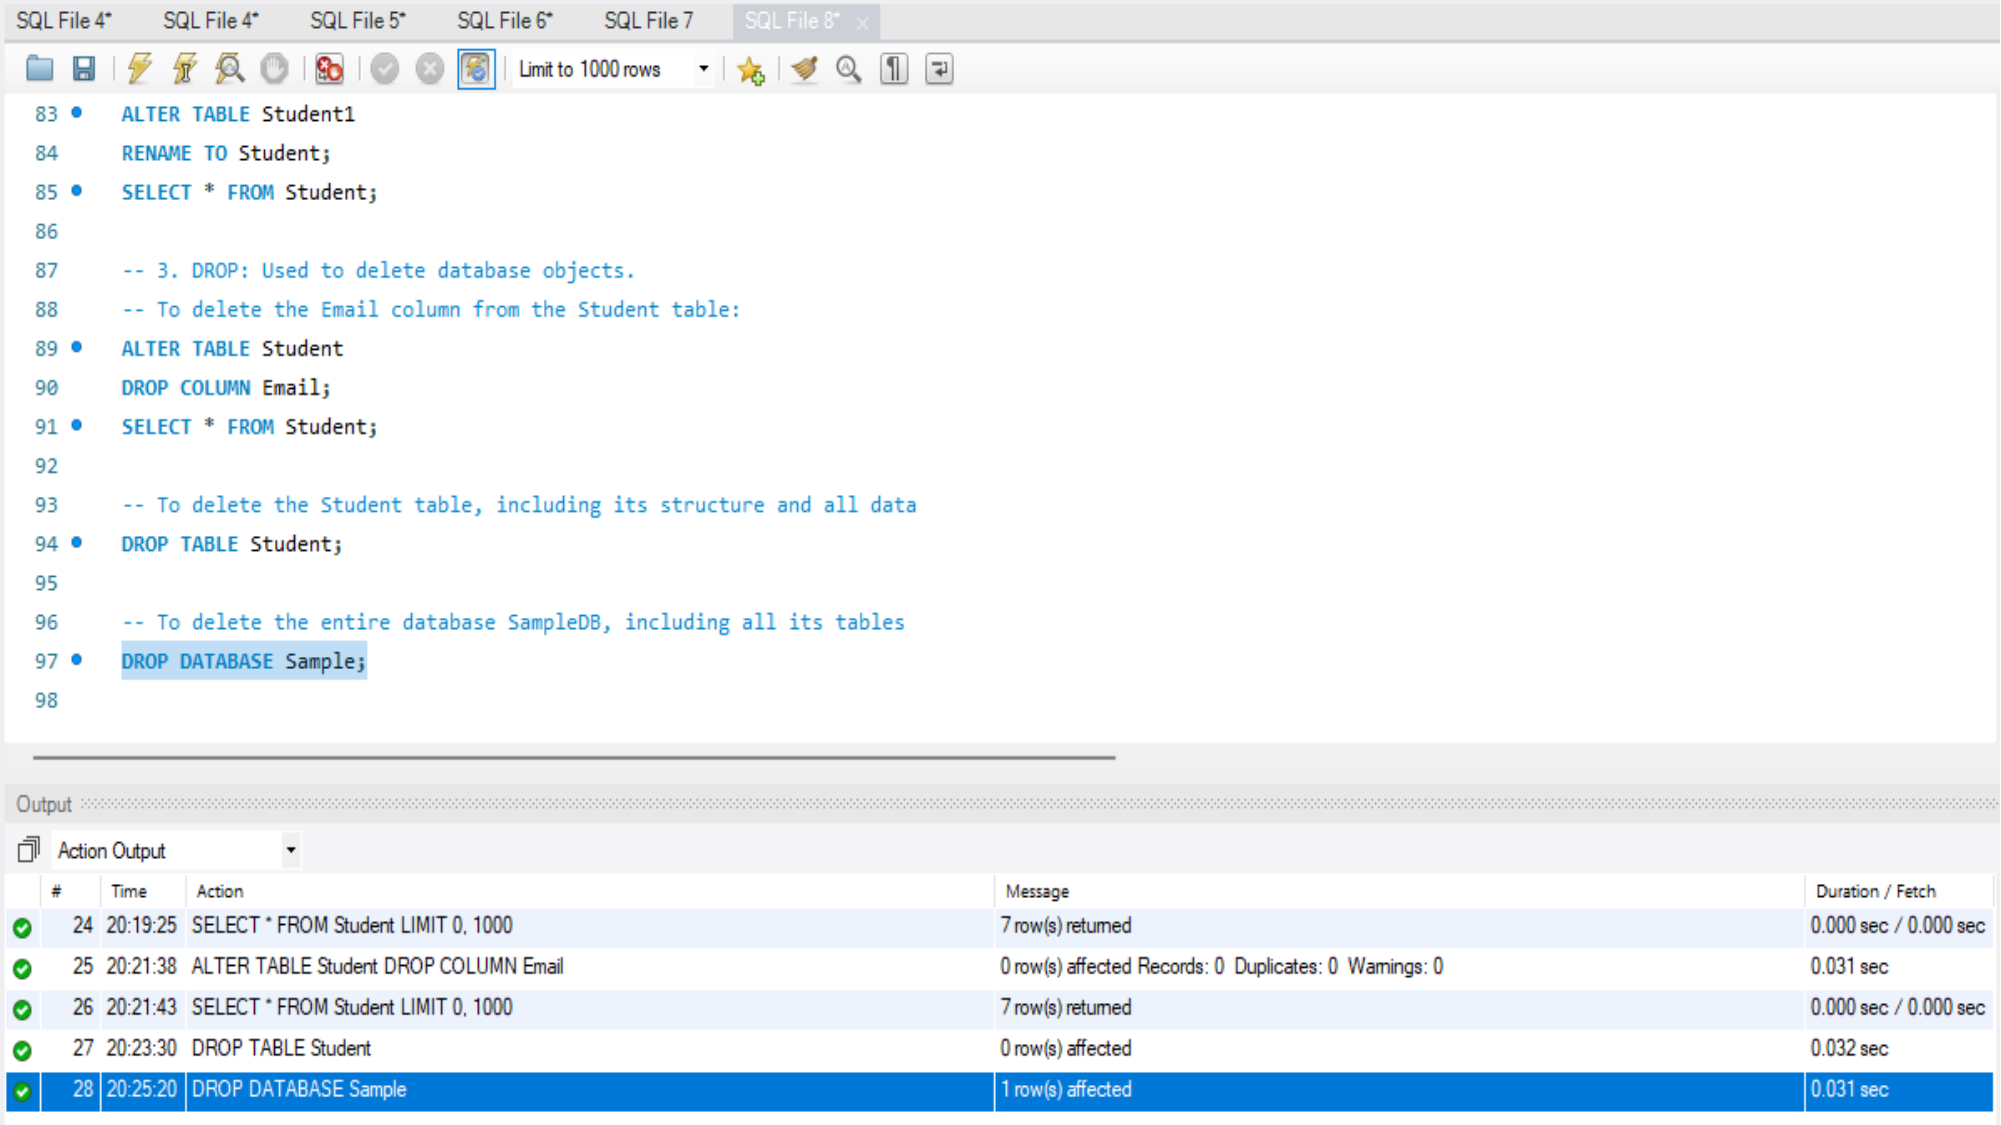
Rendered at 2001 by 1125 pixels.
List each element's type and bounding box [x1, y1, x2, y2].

list [0, 0, 2000, 1125]
